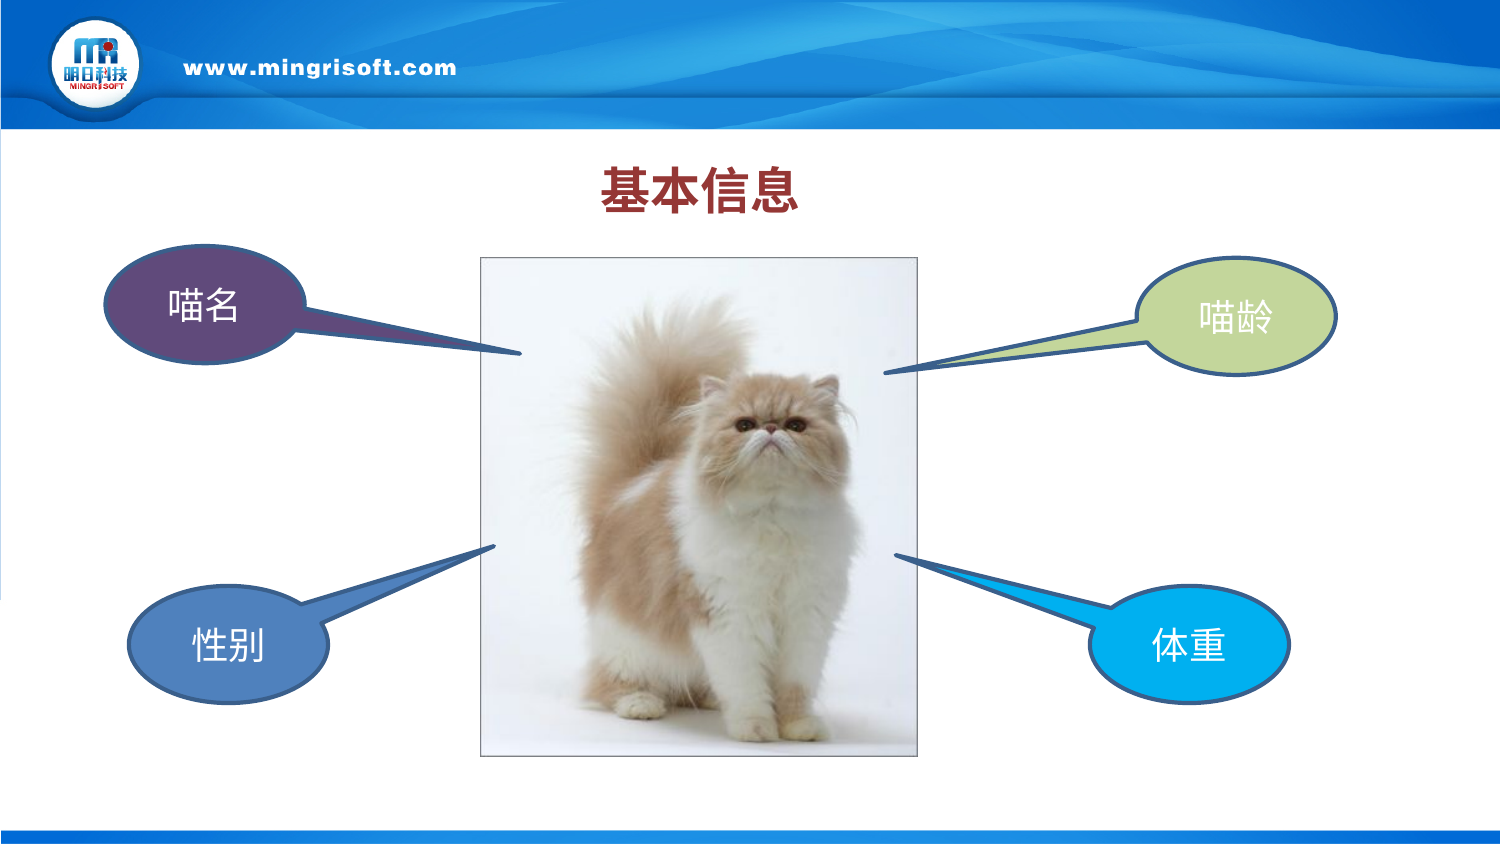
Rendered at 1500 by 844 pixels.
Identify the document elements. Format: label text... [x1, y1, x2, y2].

text_box 喵龄 [922, 255, 1338, 378]
text_box 基本信息 [585, 152, 879, 228]
text_box 喵名 [103, 243, 475, 366]
text_box 体重 [922, 559, 1292, 706]
picture [0, 0, 1500, 844]
text_box 性别 [126, 549, 475, 706]
